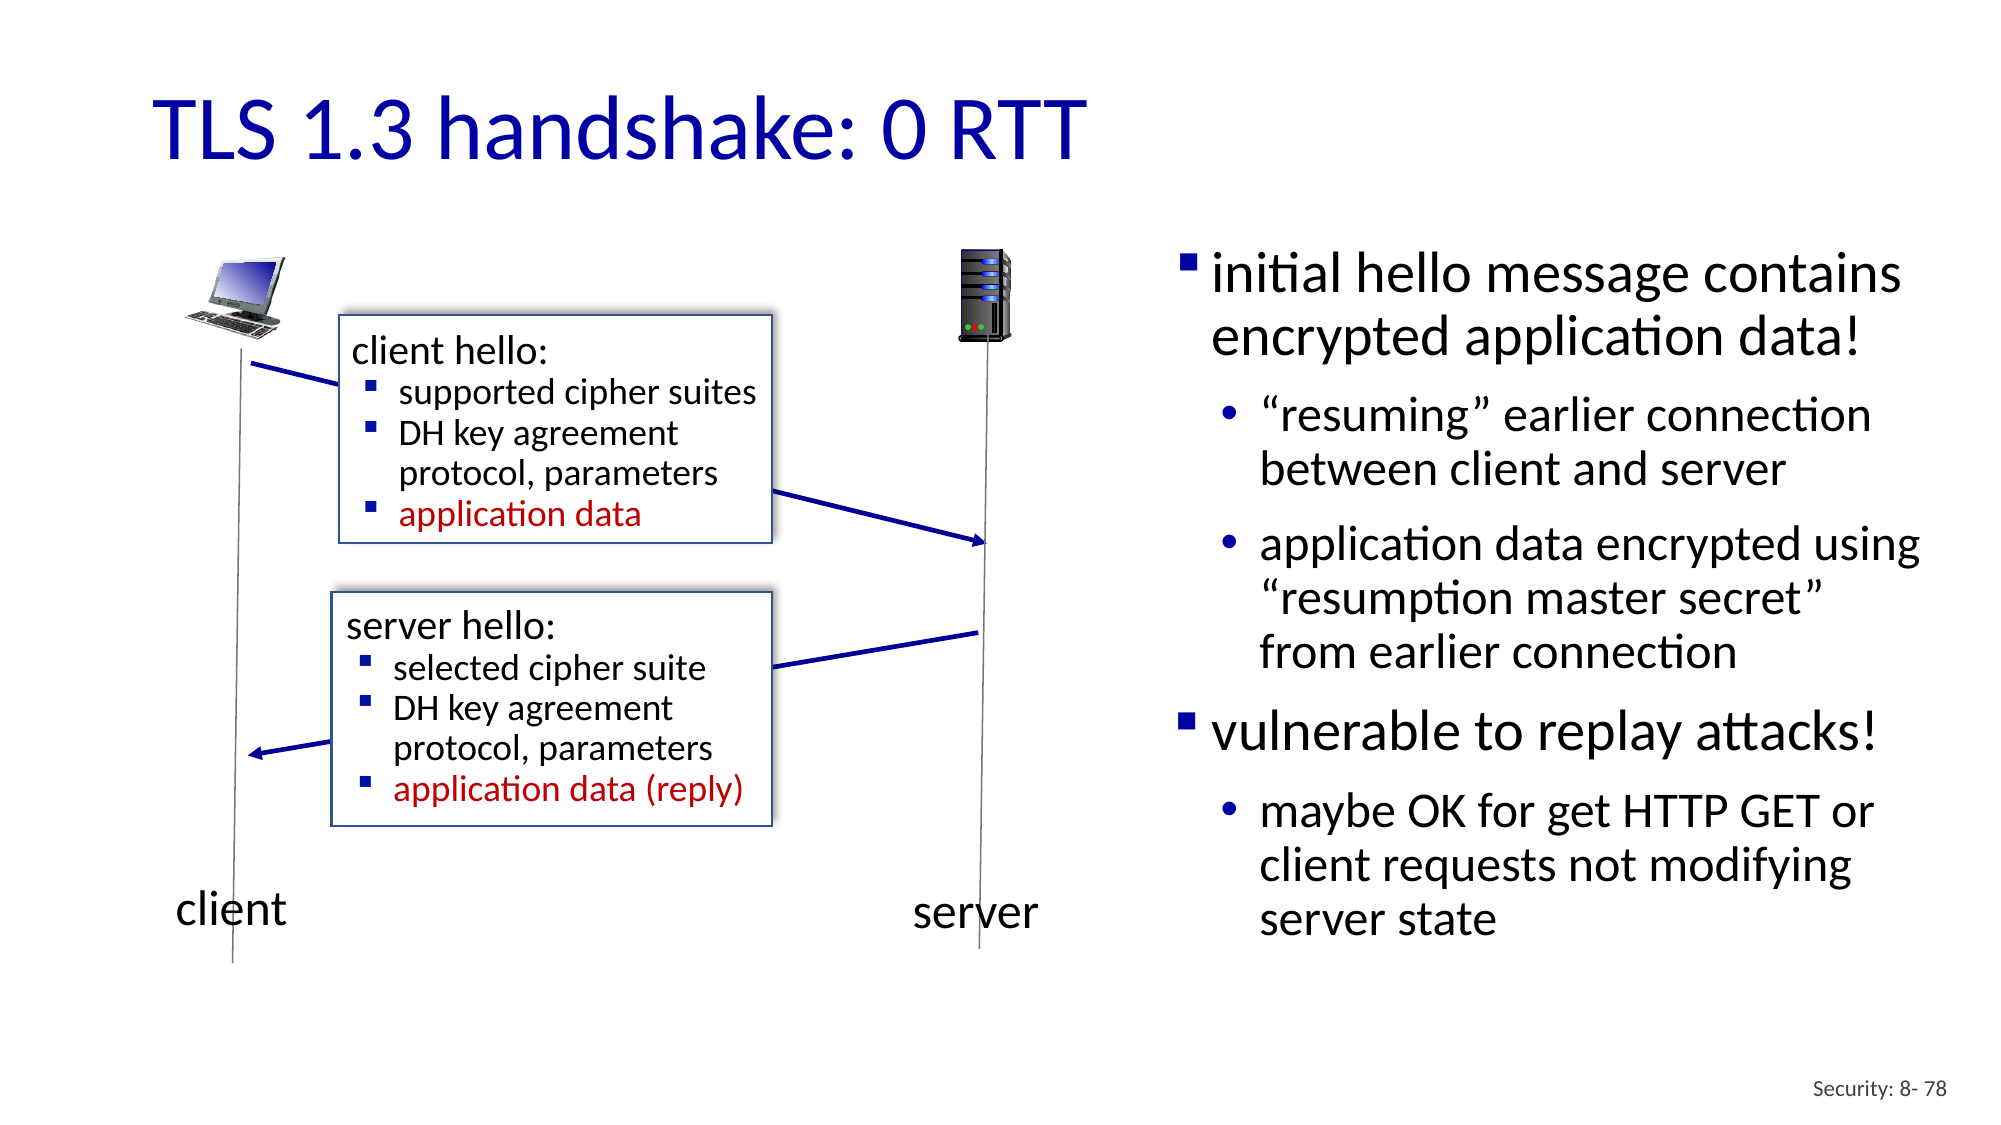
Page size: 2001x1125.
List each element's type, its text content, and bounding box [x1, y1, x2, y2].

list initial hello message contains encrypted application data! “resuming” earlier connection between client and server application data encrypted using “resumption master secret” from earlier connection vulnerable to replay attacks! maybe OK for get HTTP GET or client requests not modifying server state [1139, 234, 1948, 1035]
title TLS 1.3 handshake: 0 RTT [137, 56, 1863, 204]
text_box server [897, 880, 1064, 946]
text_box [160, 253, 288, 347]
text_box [959, 249, 1012, 342]
text_box [782, 493, 987, 547]
slide_number Security: 8- 78 [1512, 1056, 1963, 1117]
text_box client [160, 877, 316, 943]
text_box [247, 741, 329, 760]
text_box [331, 590, 772, 826]
text_box client hello: supported cipher suites DH key agreement protocol, parameters application data [336, 315, 776, 542]
